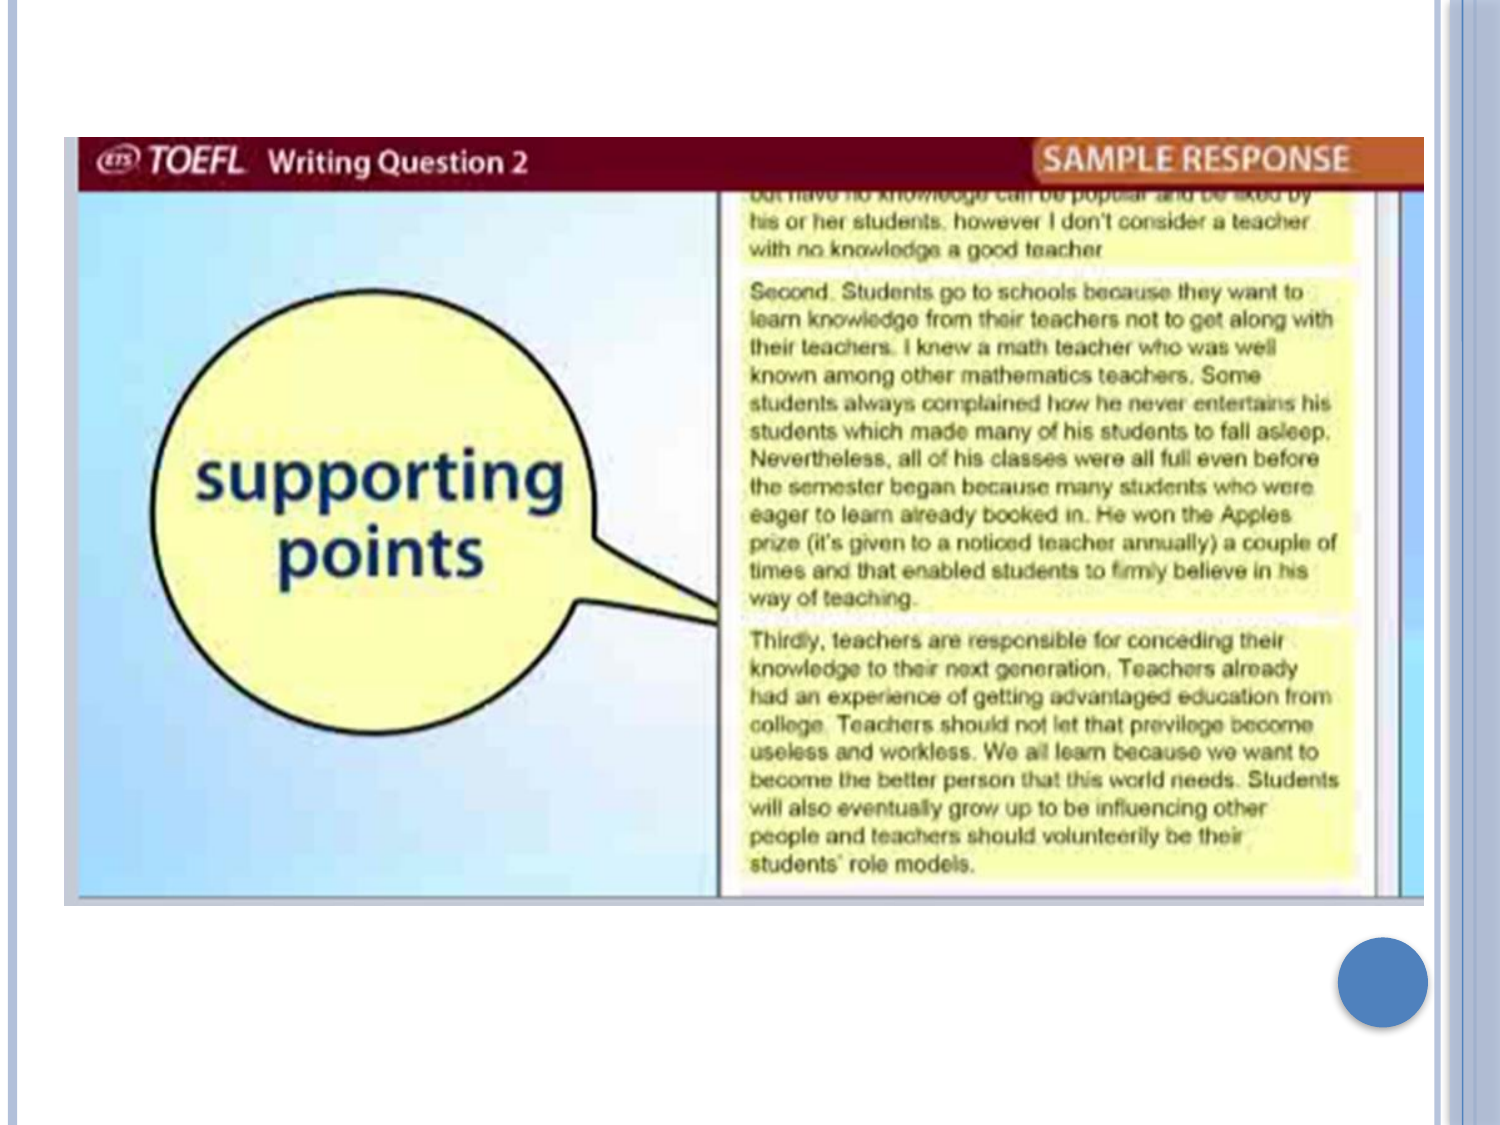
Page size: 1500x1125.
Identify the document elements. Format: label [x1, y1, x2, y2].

picture [64, 136, 1425, 907]
